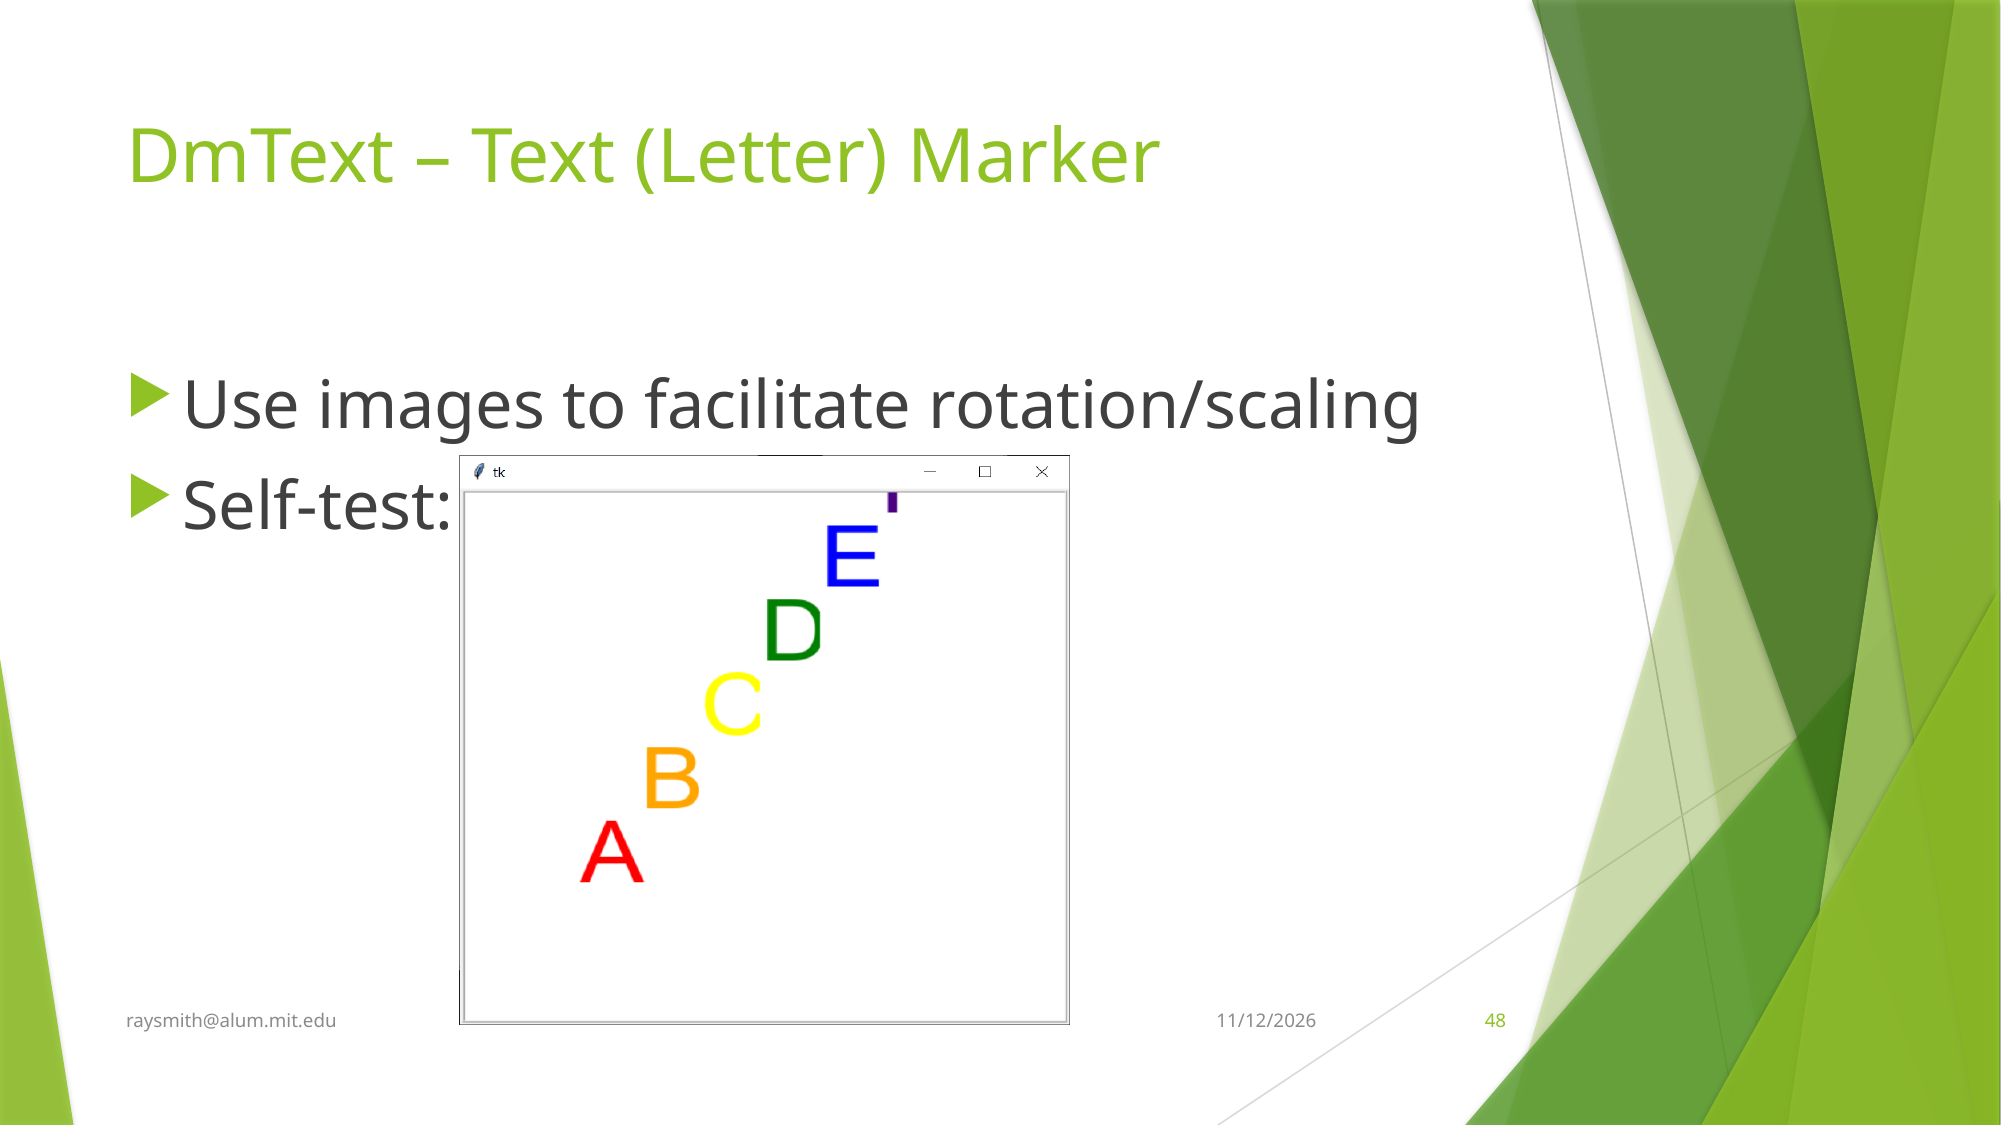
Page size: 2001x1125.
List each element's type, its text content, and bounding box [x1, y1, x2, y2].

list Use images to facilitate rotation/scaling Self-test: [111, 354, 1522, 992]
slide_number 48 [1409, 992, 1522, 1051]
footer raysmith@alum.mit.edu [111, 992, 1145, 1051]
title DmText – Text (Letter) Marker [111, 99, 1522, 220]
picture [458, 454, 1070, 1026]
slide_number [1181, 992, 1332, 1051]
